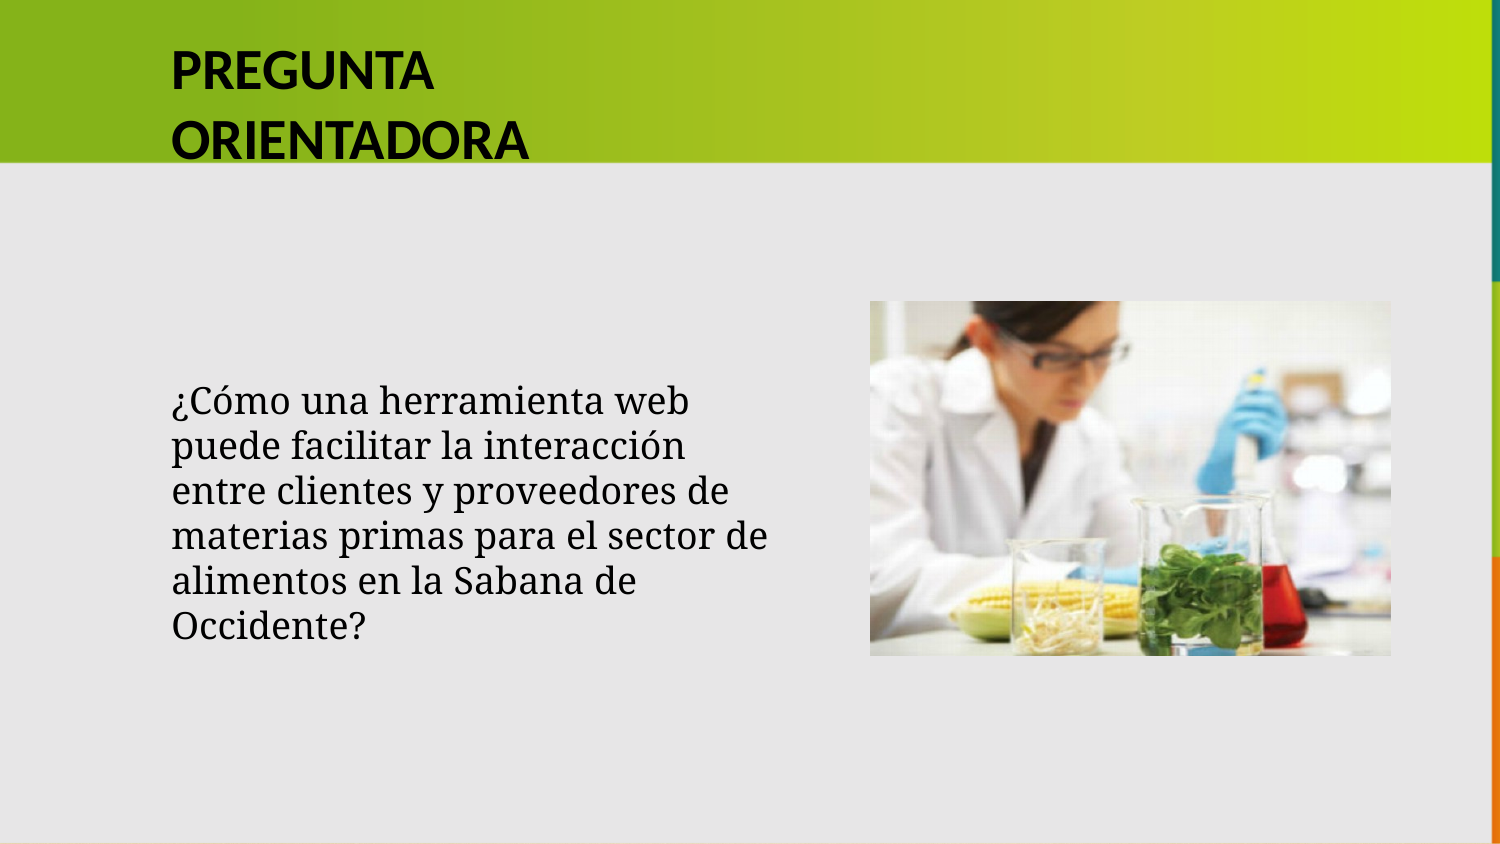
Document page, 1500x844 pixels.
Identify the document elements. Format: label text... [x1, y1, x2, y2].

text_box PREGUNTA ORIENTADORA [156, 23, 647, 179]
text_box ¿Cómo una herramienta web puede facilitar la interacción entre clientes y proveedores de materias primas para el sector de alimentos en la Sabana de Occidente? [156, 325, 803, 815]
picture [0, 0, 1500, 844]
